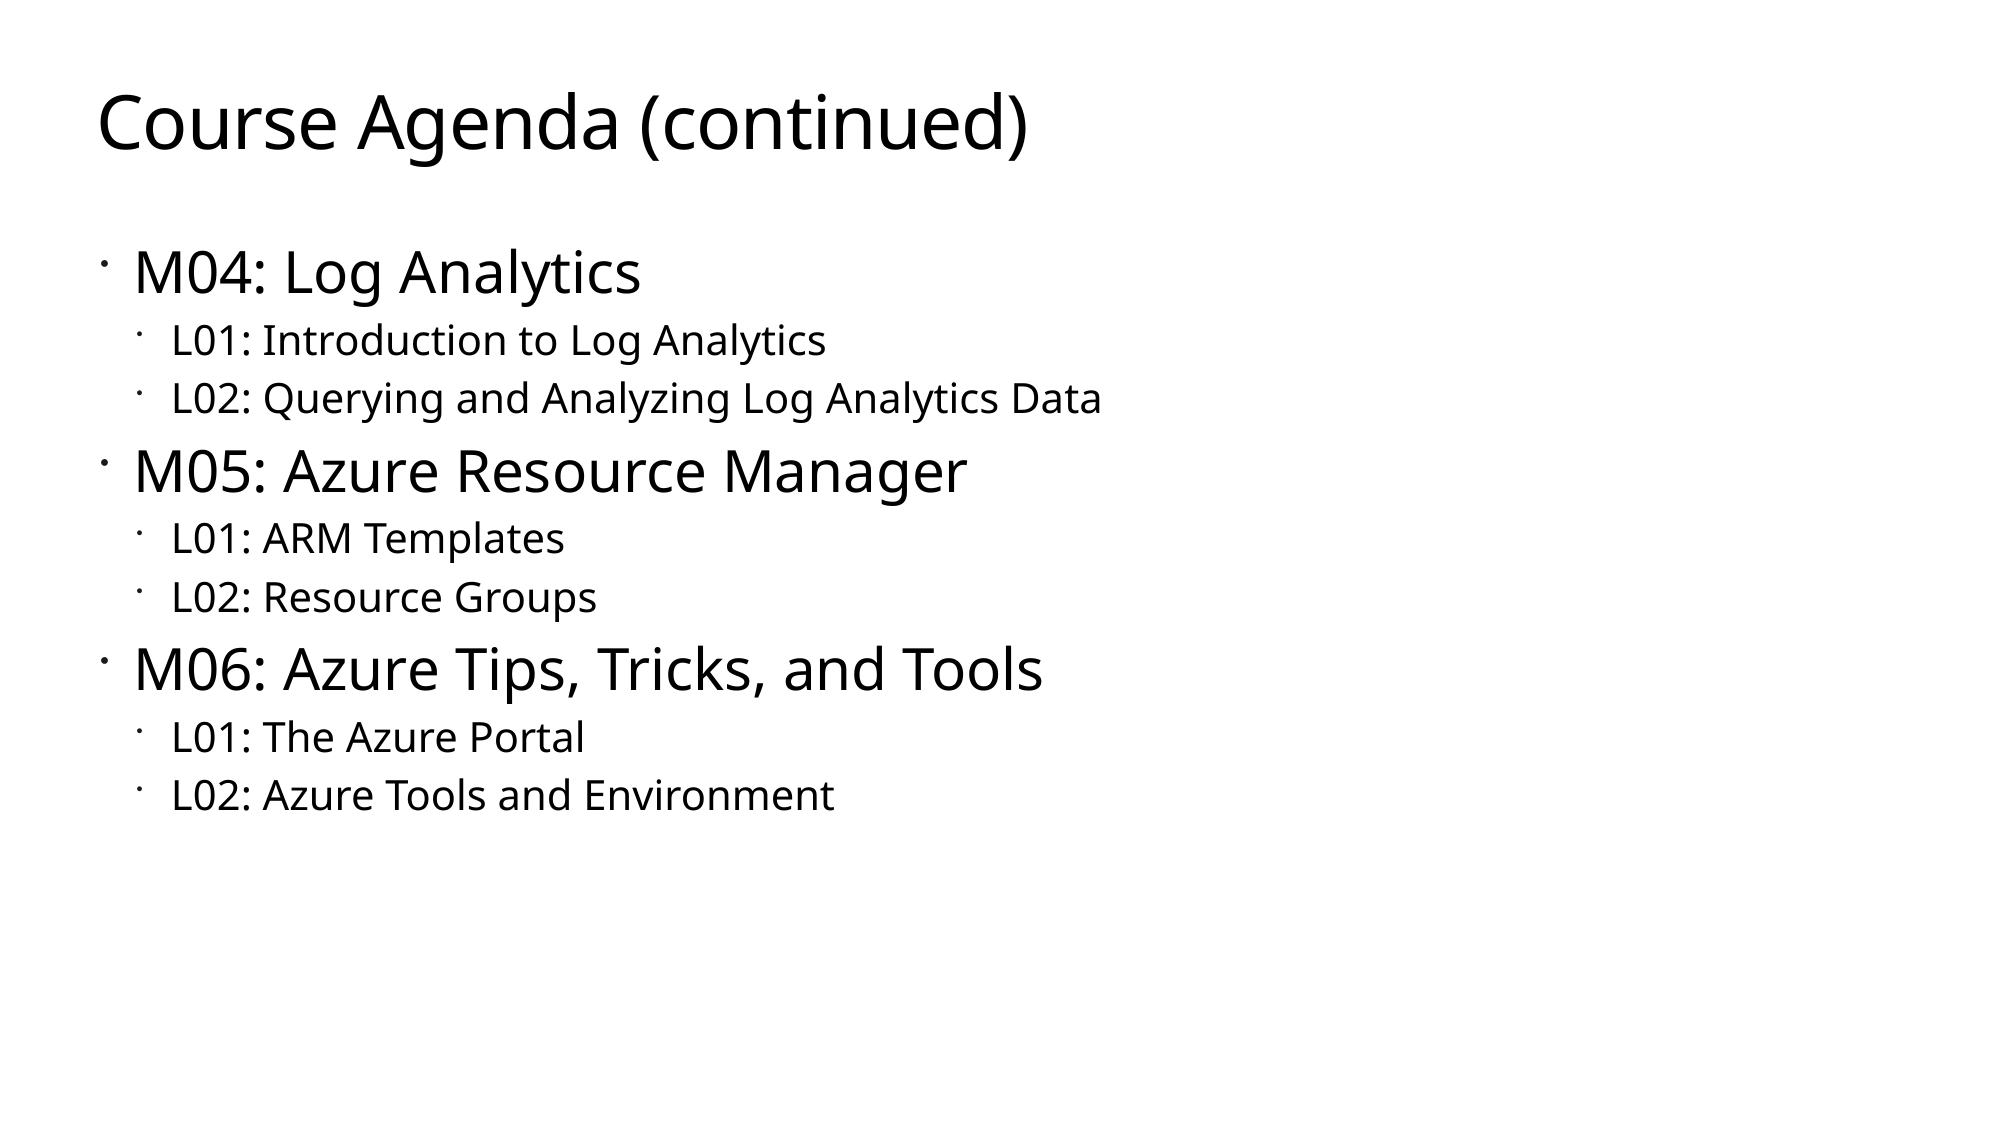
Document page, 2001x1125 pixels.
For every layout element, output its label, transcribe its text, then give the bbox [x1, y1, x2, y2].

list M04: Log Analytics L01: Introduction to Log Analytics L02: Querying and Analyzing Log Analytics Data M05: Azure Resource Manager L01: ARM Templates L02: Resource Groups M06: Azure Tips, Tricks, and Tools L01: The Azure Portal L02: Azure Tools and Environment [95, 235, 1904, 615]
title Course Agenda (continued) [96, 75, 1904, 166]
